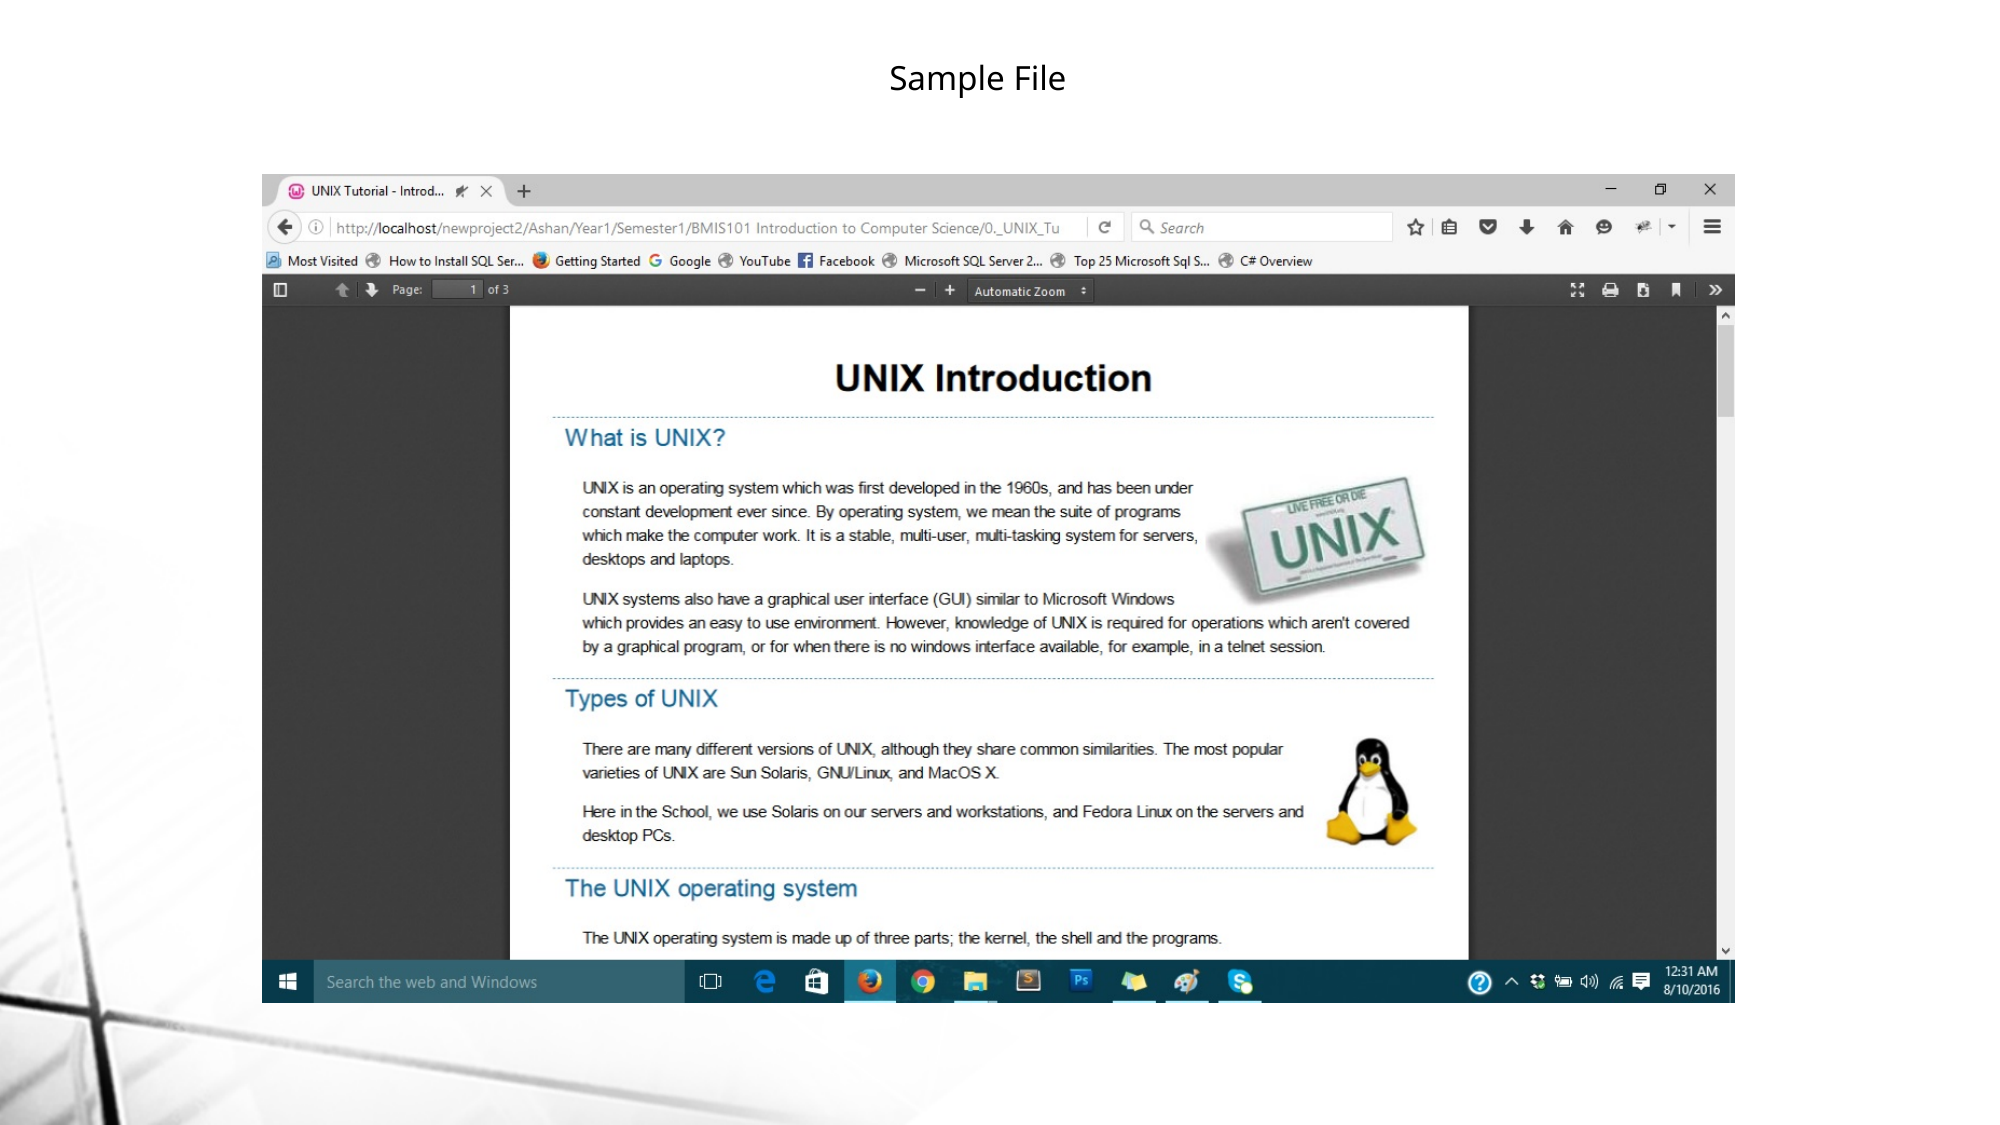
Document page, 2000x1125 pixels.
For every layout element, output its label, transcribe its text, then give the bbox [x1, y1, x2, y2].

picture [0, 0, 2000, 1125]
text_box Sample File [874, 49, 1938, 105]
